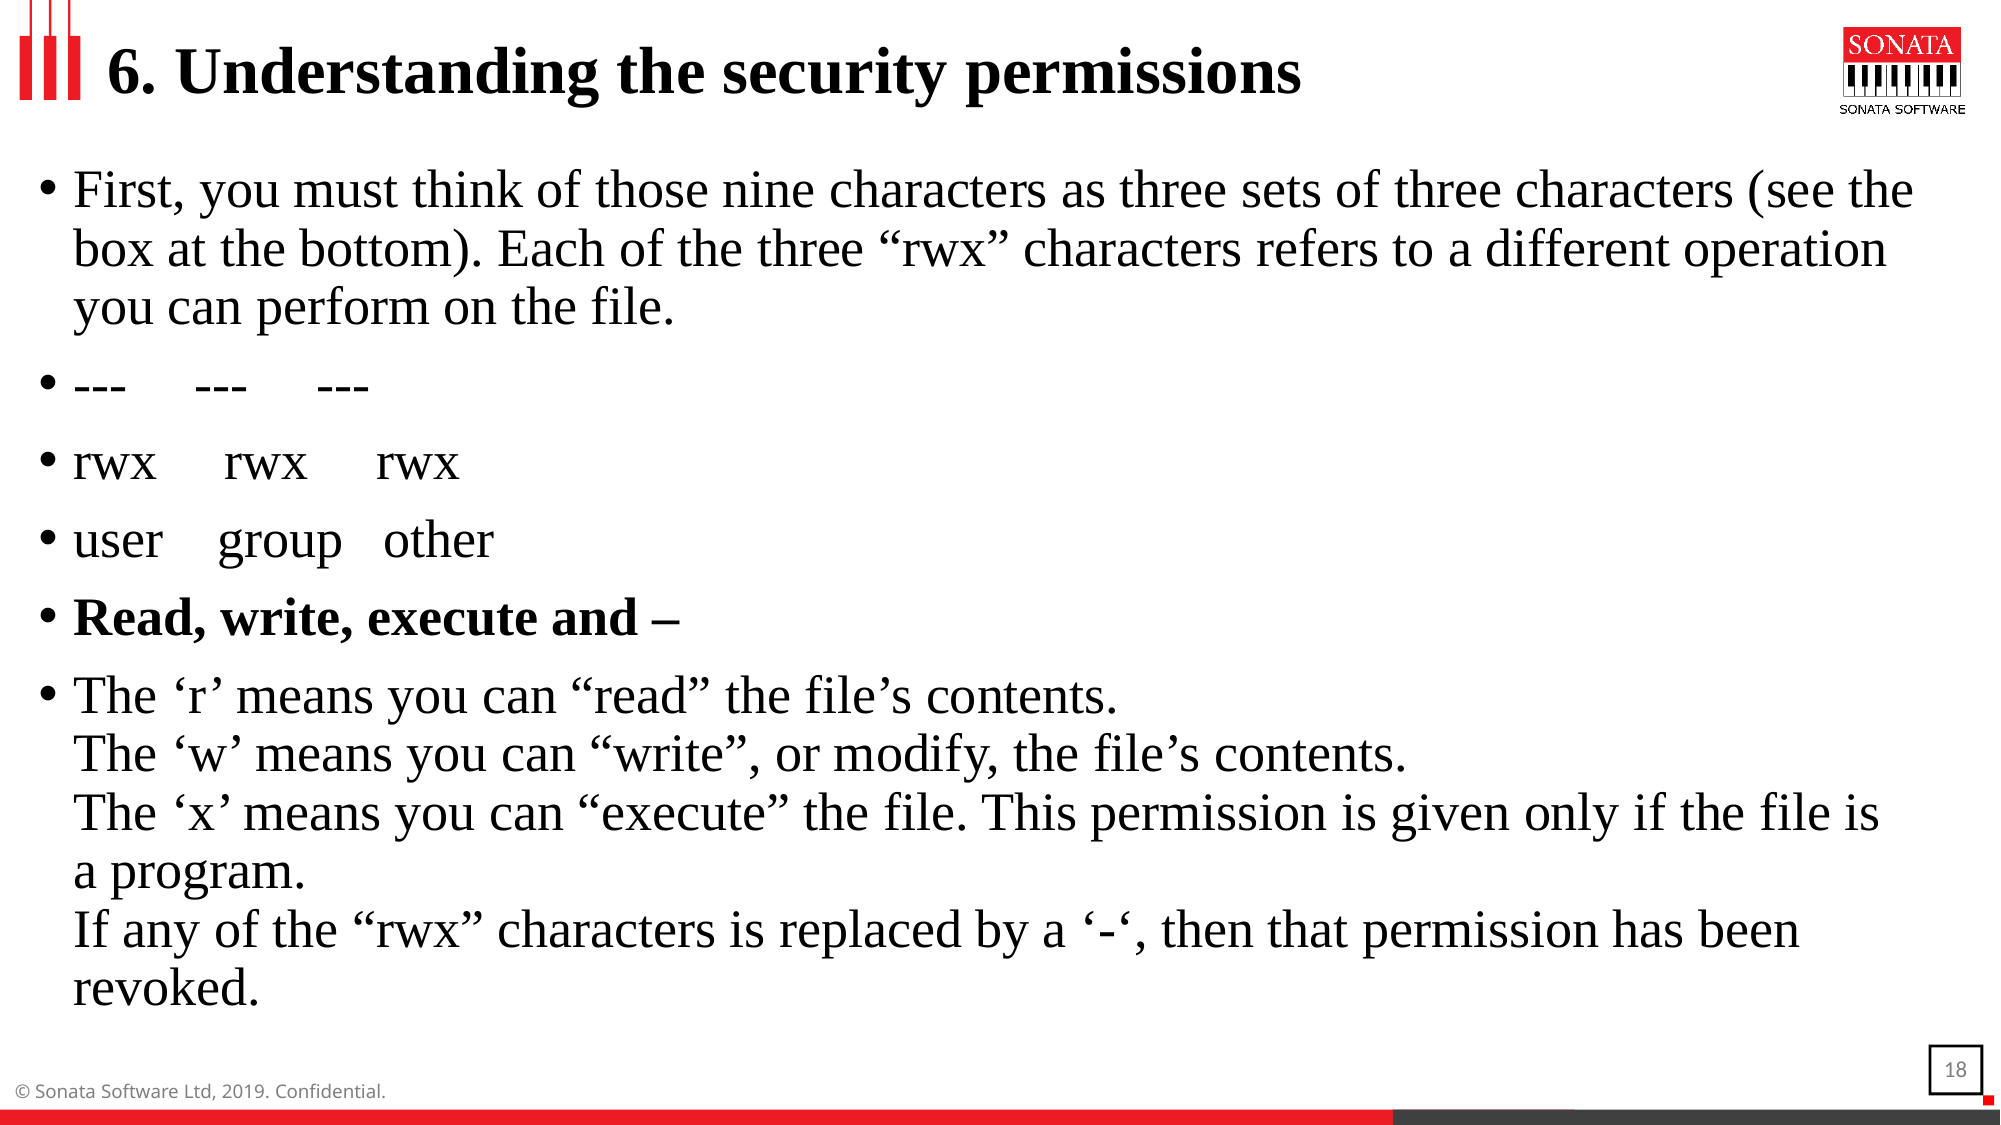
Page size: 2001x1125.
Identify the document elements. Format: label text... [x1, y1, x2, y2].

picture [1826, 15, 1974, 125]
title 6. Understanding the security permissions [92, 28, 1818, 153]
list First, you must think of those nine characters as three sets of three characters (see the box at the bottom). Each of the three “rwx” characters refers to a different operation you can perform on the file. --- --- --- rwx rwx rwx user group other Read, write, execute and – The ‘r’ means you can “read” the file’s contents. The ‘w’ means you can “write”, or modify, the file’s contents. The ‘x’ means you can “execute” the file. This permission is given only if the file is a program. If any of the “rwx” characters is replaced by a ‘-‘, then that permission has been revoked. [23, 153, 1932, 1029]
